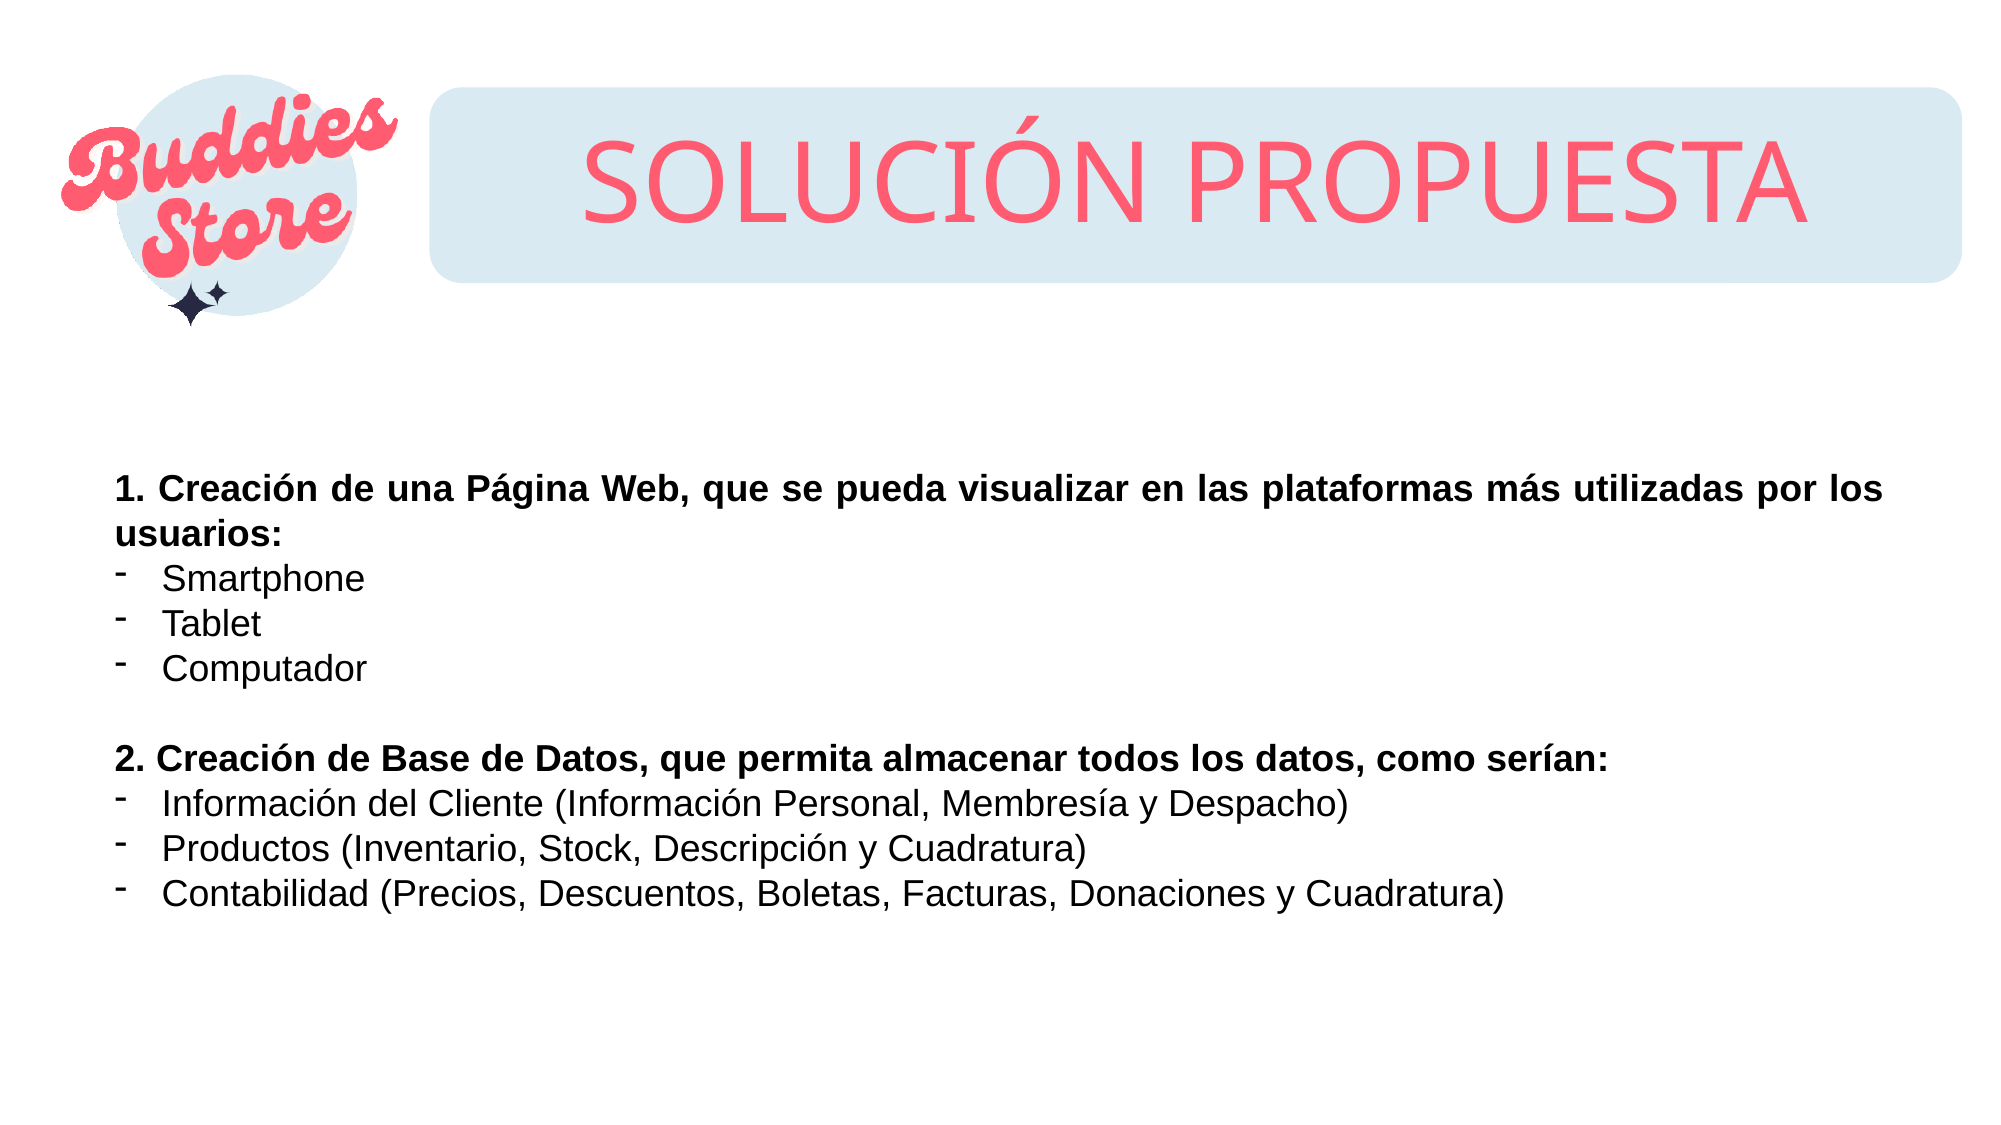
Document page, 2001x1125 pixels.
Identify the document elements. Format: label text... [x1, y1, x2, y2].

text_box SOLUCIÓN PROPUESTA [565, 88, 2000, 283]
picture [37, 62, 407, 347]
text_box 1. Creación de una Página Web, que se pueda visualizar en las plataformas más utilizadas por los usuarios: Smartphone Tablet Computador 2. Creación de Base de Datos, que permita almacenar todos los datos, como serían: Información del Cliente (Información Personal, Membresía y Despacho) Productos (Inventario, Stock, Descripción y Cuadratura) Contabilidad (Precios, Descuentos, Boletas, Facturas, Donaciones y Cuadratura) [99, 456, 1900, 1057]
text_box [428, 86, 1940, 285]
